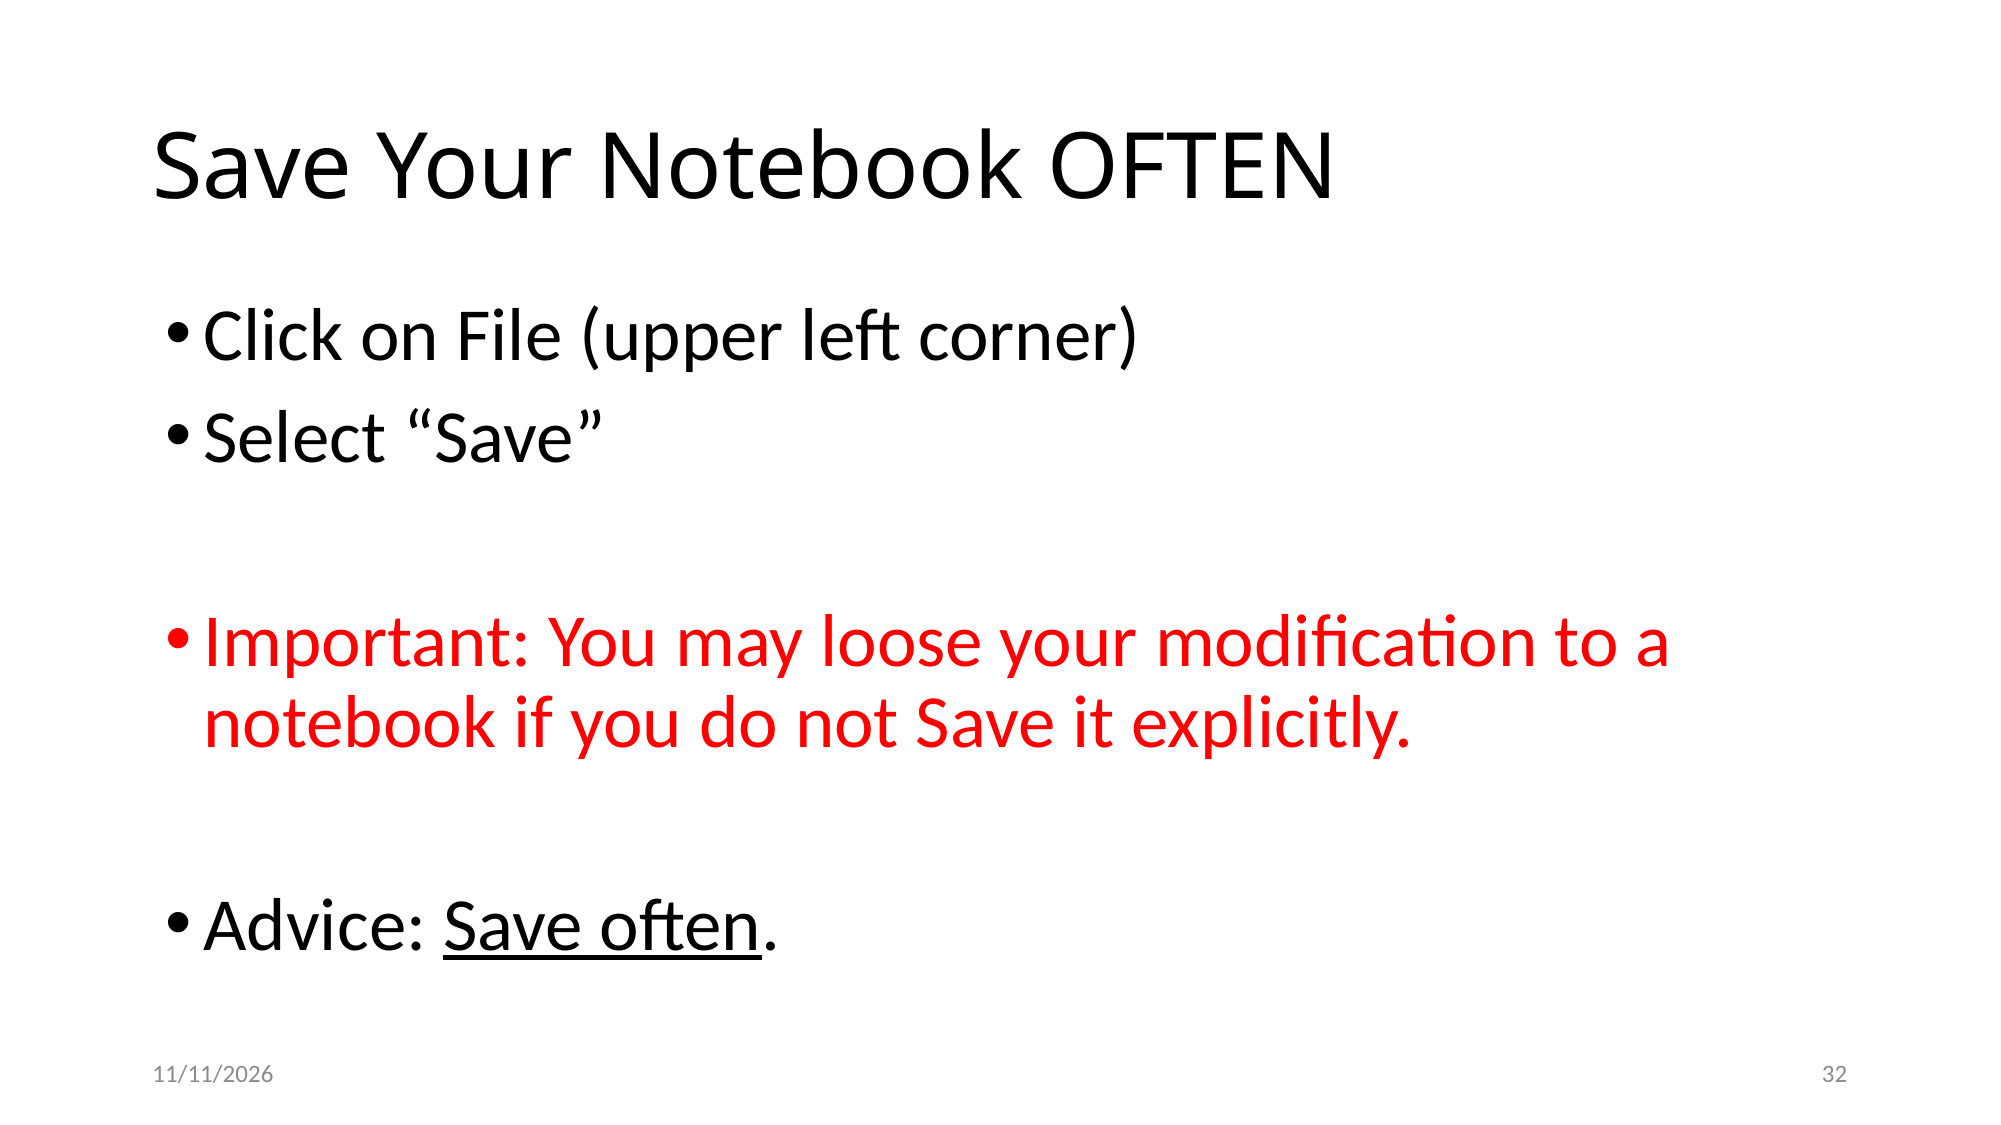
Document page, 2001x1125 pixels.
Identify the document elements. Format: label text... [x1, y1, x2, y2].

title Save Your Notebook OFTEN [137, 59, 1863, 278]
list Click on File (upper left corner) Select “Save” Important: You may loose your modification to a notebook if you do not Save it explicitly. Advice: Save often. [150, 288, 1754, 1003]
slide_number 32 [1412, 1042, 1863, 1103]
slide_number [137, 1042, 588, 1103]
